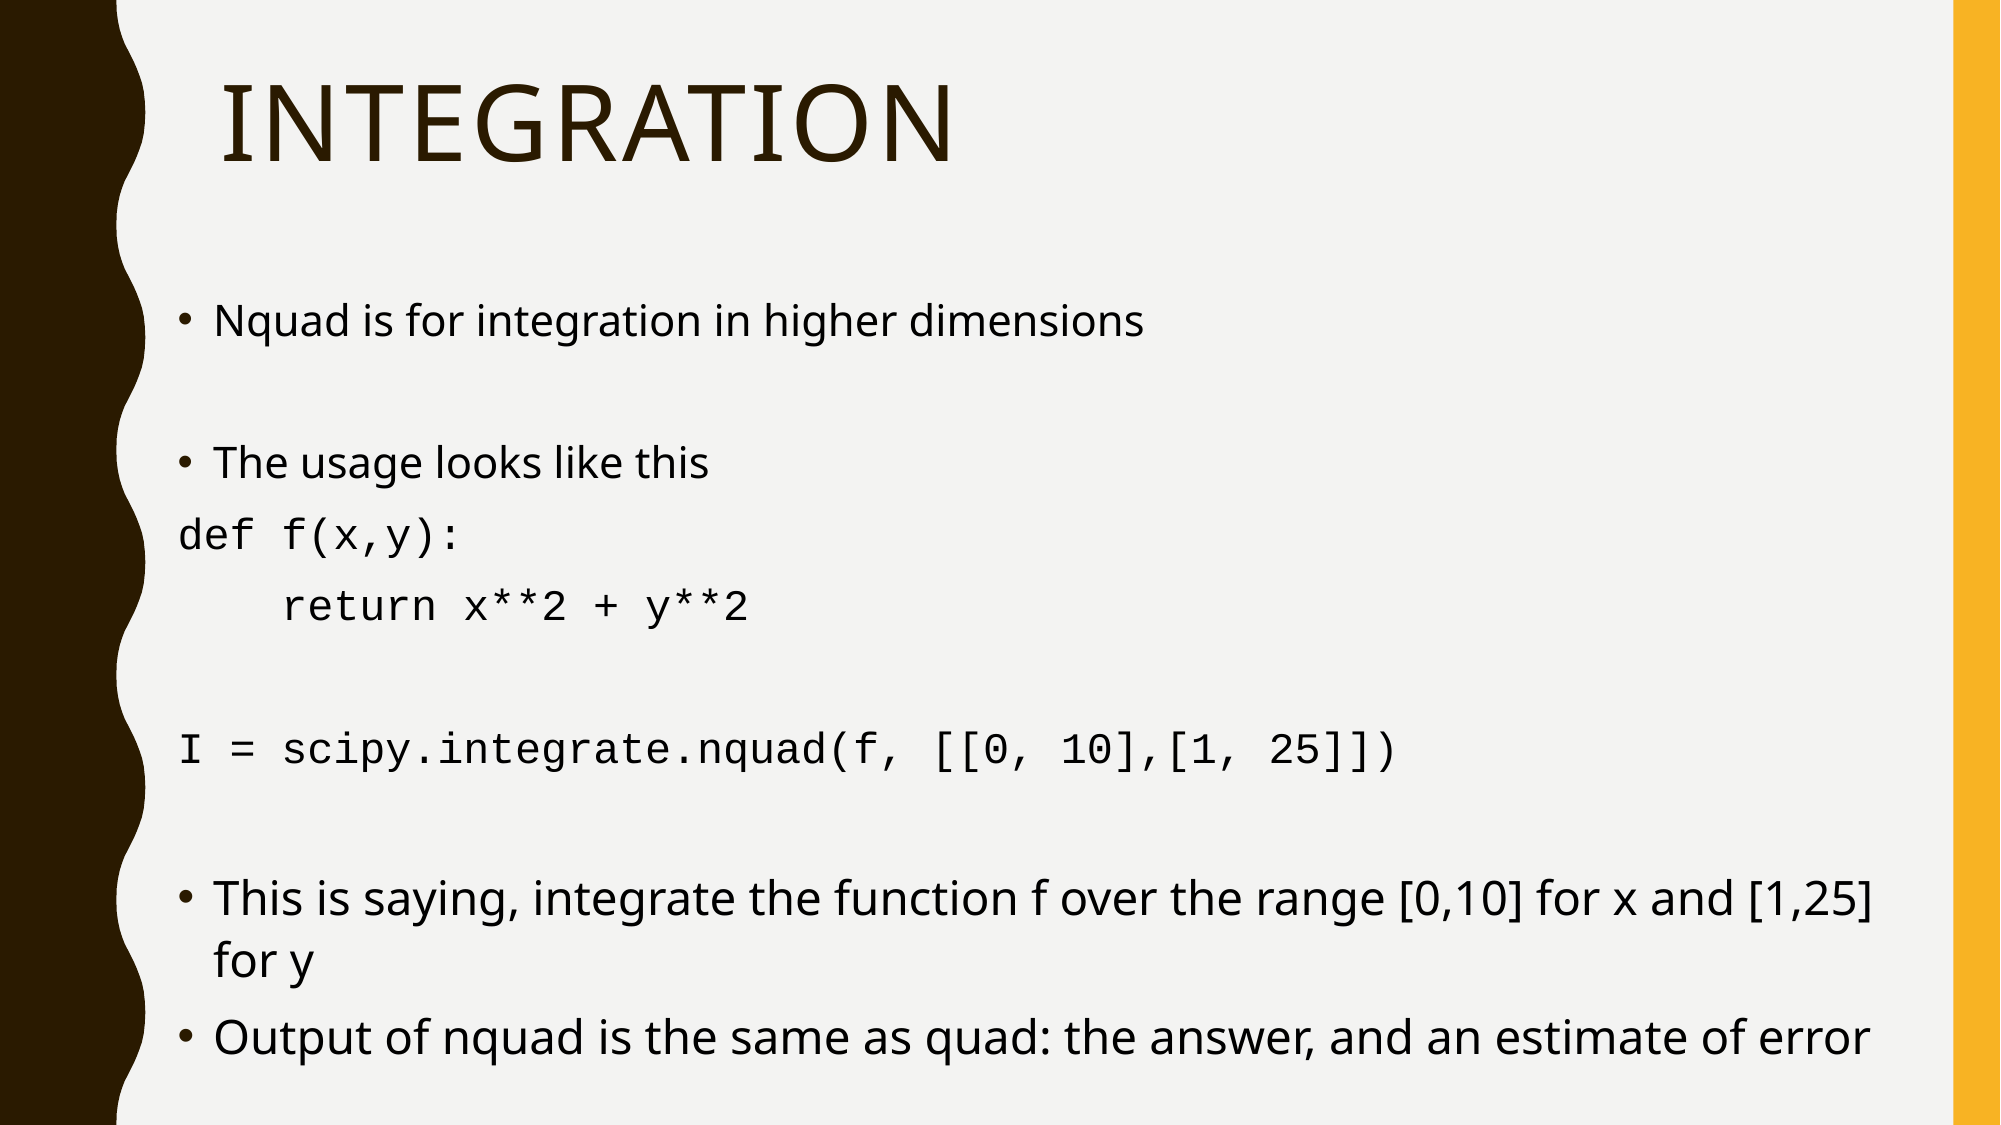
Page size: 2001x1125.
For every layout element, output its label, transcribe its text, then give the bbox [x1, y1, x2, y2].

list Nquad is for integration in higher dimensions The usage looks like this def f(x,y): return x**2 + y**2 I = scipy.integrate.nquad(f, [[0, 10],[1, 25]]) This is saying, integrate the function f over the range [0,10] for x and [1,25] for y Output of nquad is the same as quad: the answer, and an estimate of error [162, 279, 1943, 1088]
title Integration [205, 62, 1875, 279]
